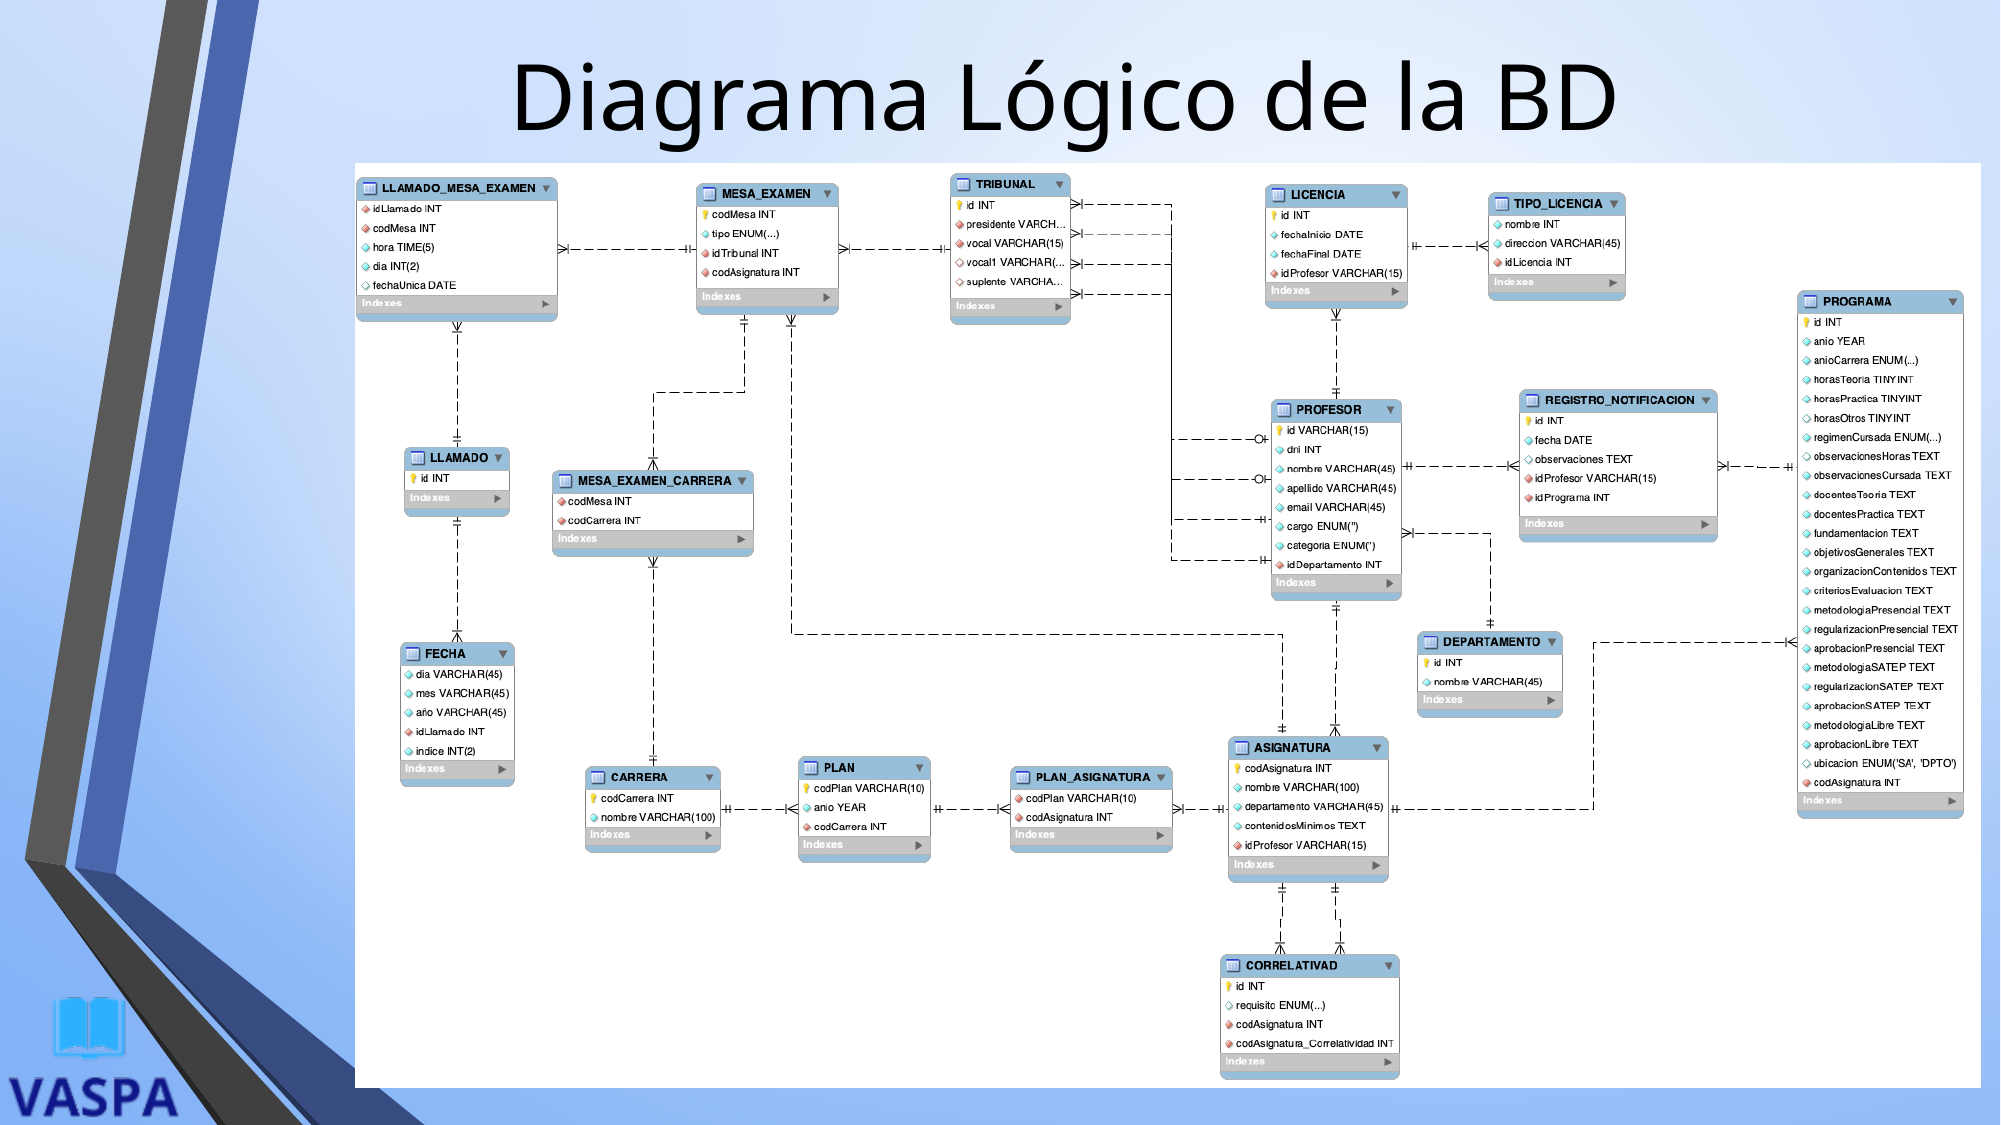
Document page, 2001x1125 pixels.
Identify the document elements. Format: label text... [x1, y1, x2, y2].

picture [0, 962, 188, 1125]
title Diagrama Lógico de la BD [243, 2, 1887, 186]
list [355, 163, 1981, 1088]
